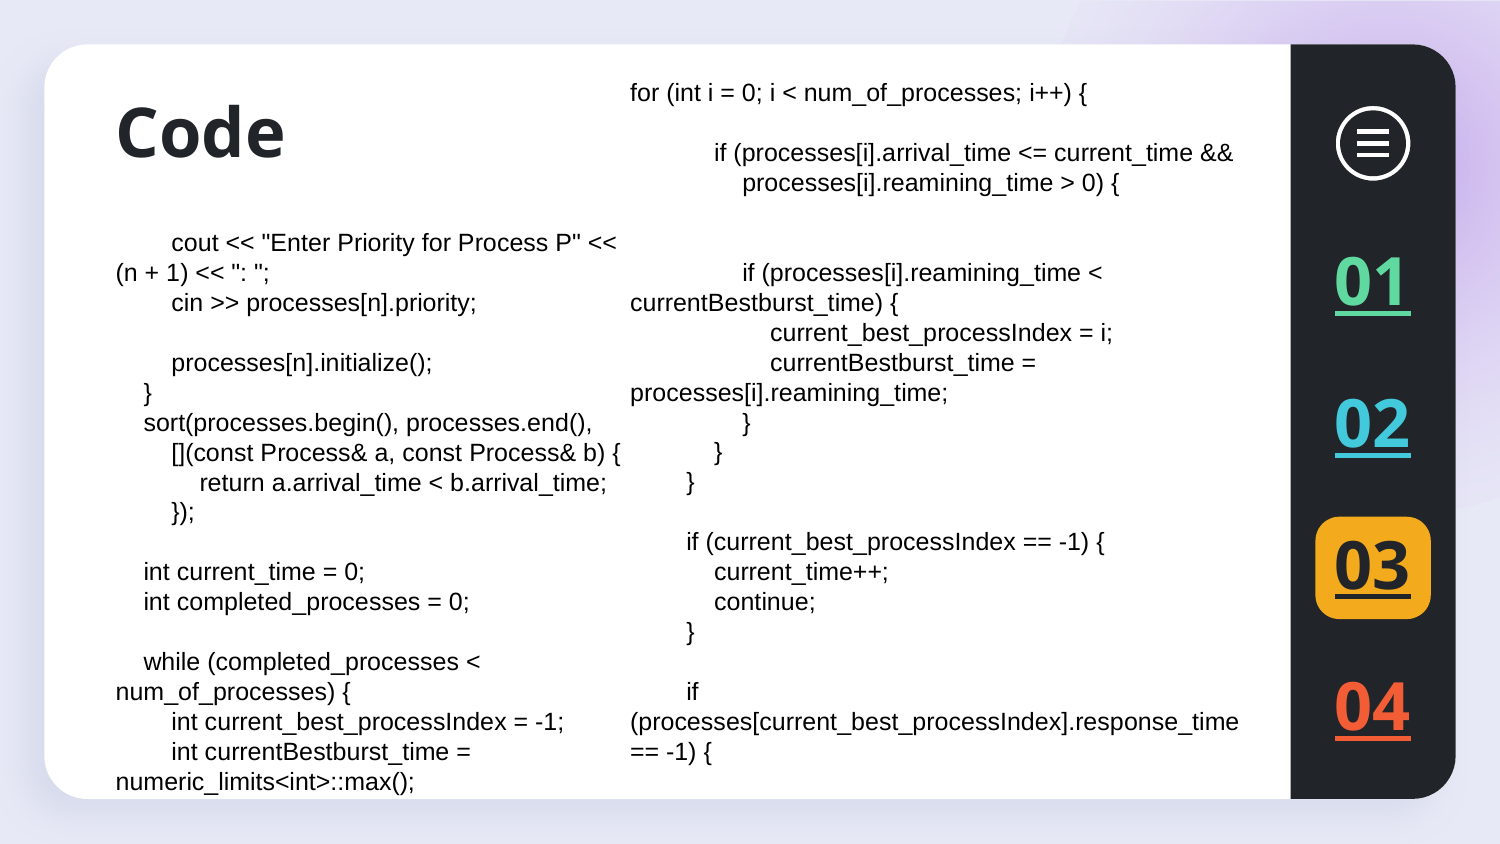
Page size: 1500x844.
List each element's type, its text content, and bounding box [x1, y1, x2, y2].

text_box [1335, 105, 1412, 182]
text_box 01 [1313, 239, 1434, 330]
text_box 04 [1313, 664, 1434, 755]
title Code [100, 88, 615, 167]
text_box cout << "Enter Priority for Process P" << (n + 1) << ": "; cin >> processes[n].priority; processes[n].initialize(); } sort(processes.begin(), processes.end(), [](const Process& a, const Process& b) { return a.arrival_time < b.arrival_time; }); int current_time = 0; int completed_processes = 0; while (completed_processes < num_of_processes) { int current_best_processIndex = -1; int currentBestburst_time = numeric_limits<int>::max(); [100, 181, 653, 811]
text_box [1324, 614, 1422, 620]
text_box 03 [1313, 522, 1434, 614]
text_box 02 [1313, 380, 1434, 472]
text_box [1324, 516, 1422, 522]
text_box for (int i = 0; i < num_of_processes; i++) { if (processes[i].arrival_time <= current_time && processes[i].reamining_time > 0) { if (processes[i].reamining_time < currentBestburst_time) { current_best_processIndex = i; currentBestburst_time = processes[i].reamining_time; } } } if (current_best_processIndex == -1) { current_time++; continue; } if (processes[current_best_processIndex].response_time == -1) { [615, 61, 1261, 781]
